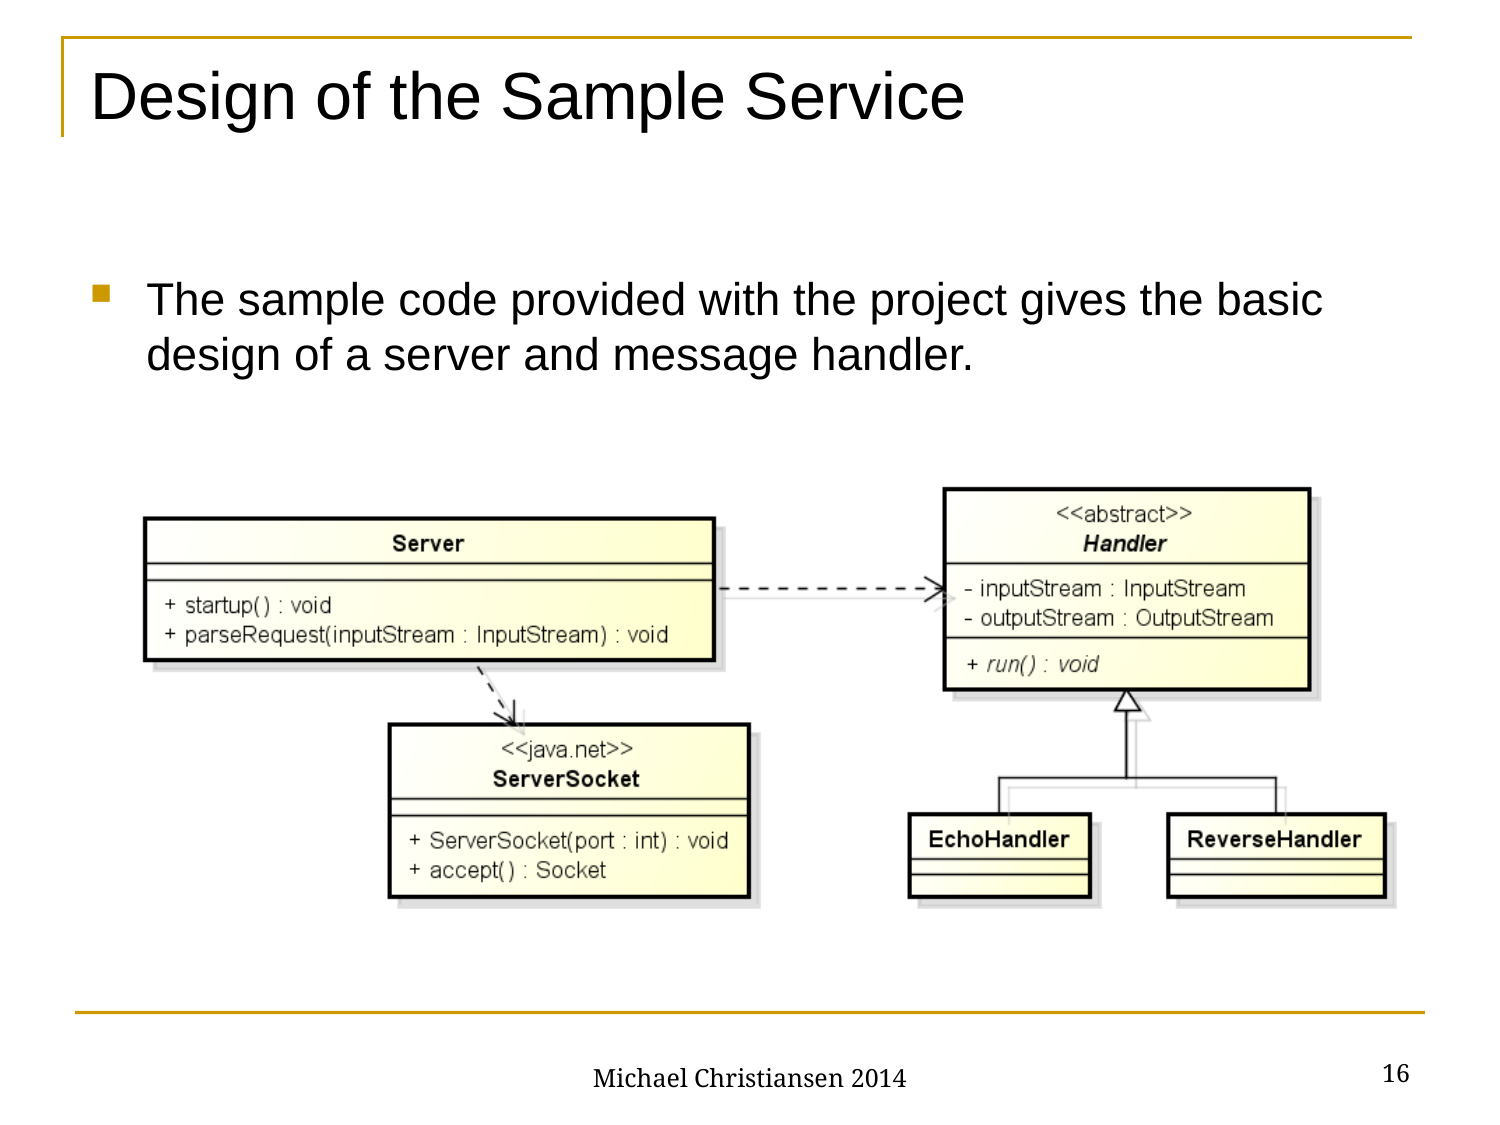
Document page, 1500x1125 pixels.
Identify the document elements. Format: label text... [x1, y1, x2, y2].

list The sample code provided with the project gives the basic design of a server and message handler. [75, 262, 1425, 1006]
title Design of the Sample Service [75, 45, 1425, 233]
slide_number 16 [1074, 1023, 1426, 1100]
picture [124, 469, 1405, 916]
footer Michael Christiansen 2014 [512, 1024, 988, 1101]
